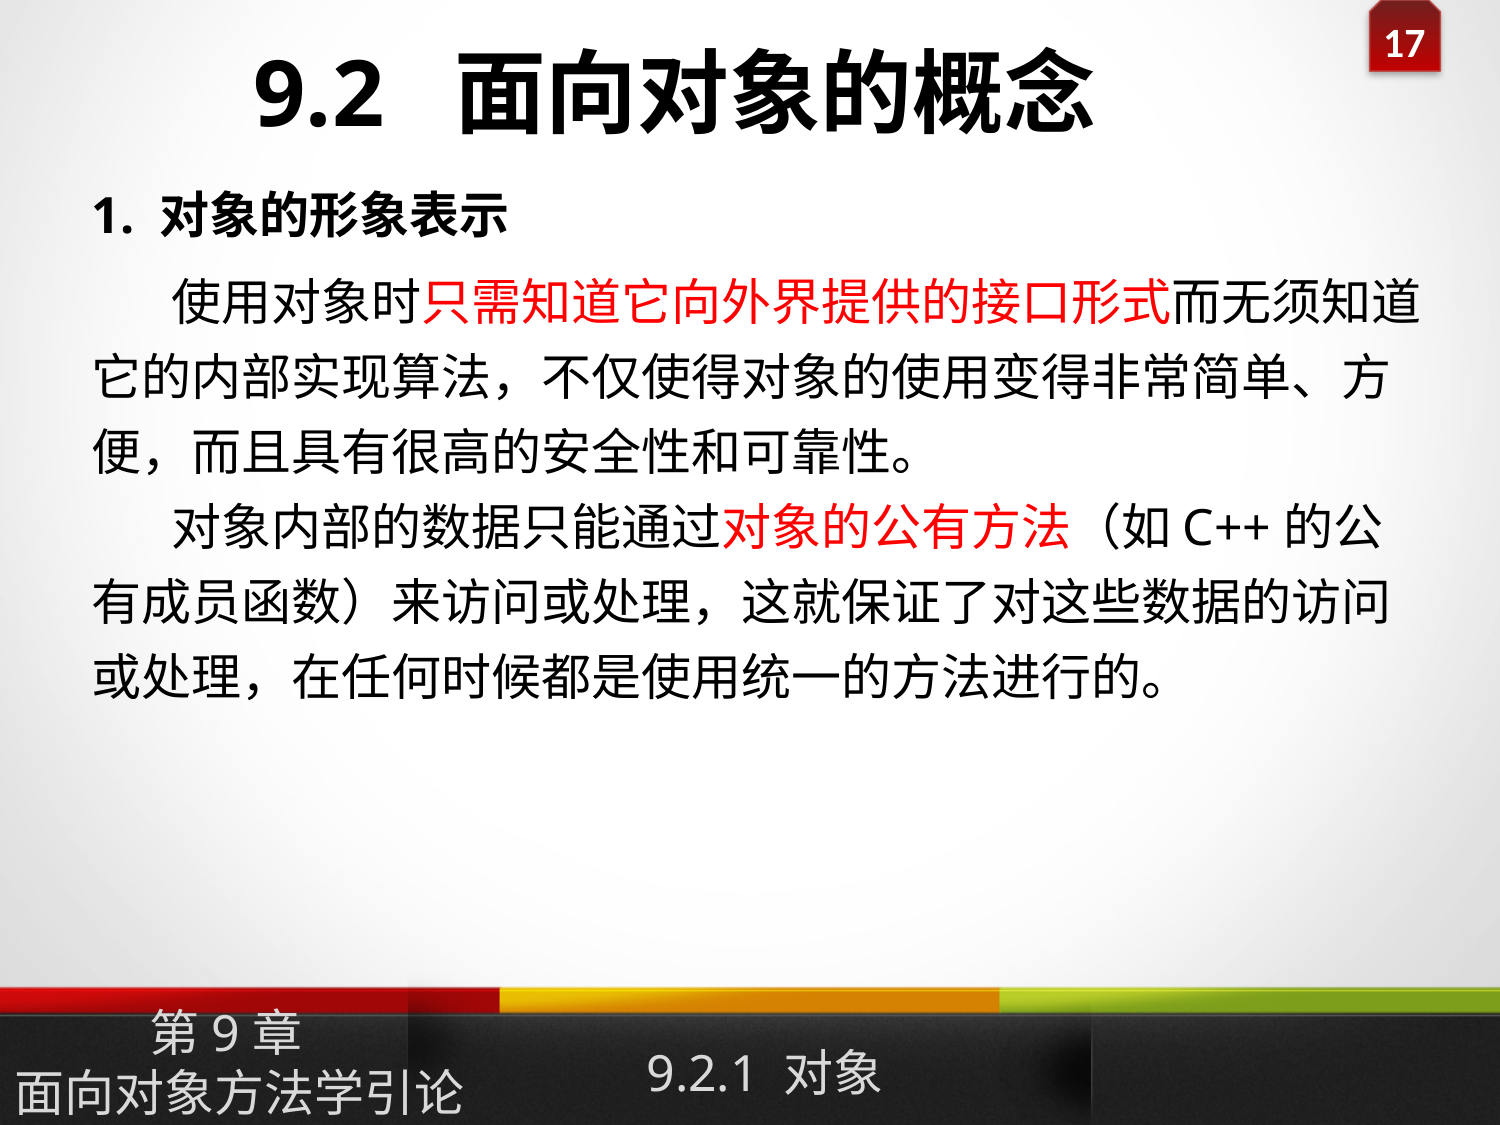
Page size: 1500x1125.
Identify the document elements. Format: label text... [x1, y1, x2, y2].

text_box 9.2.1 对象 [458, 1032, 1073, 1111]
title 9.2 面向对象的概念 [0, 0, 1351, 184]
text_box 1. 对象的形象表示 使用对象时只需知道它向外界提供的接口形式而无须知道它的内部实现算法，不仅使得对象的使用变得非常简单、方便，而且具有很高的安全性和可靠性。 对象内部的数据只能通过对象的公有方法（如C++的公有成员函数）来访问或处理，这就保证了对这些数据的访问或处理，在任何时候都是使用统一的方法进行的。 [76, 160, 1447, 714]
picture [0, 0, 1500, 1125]
